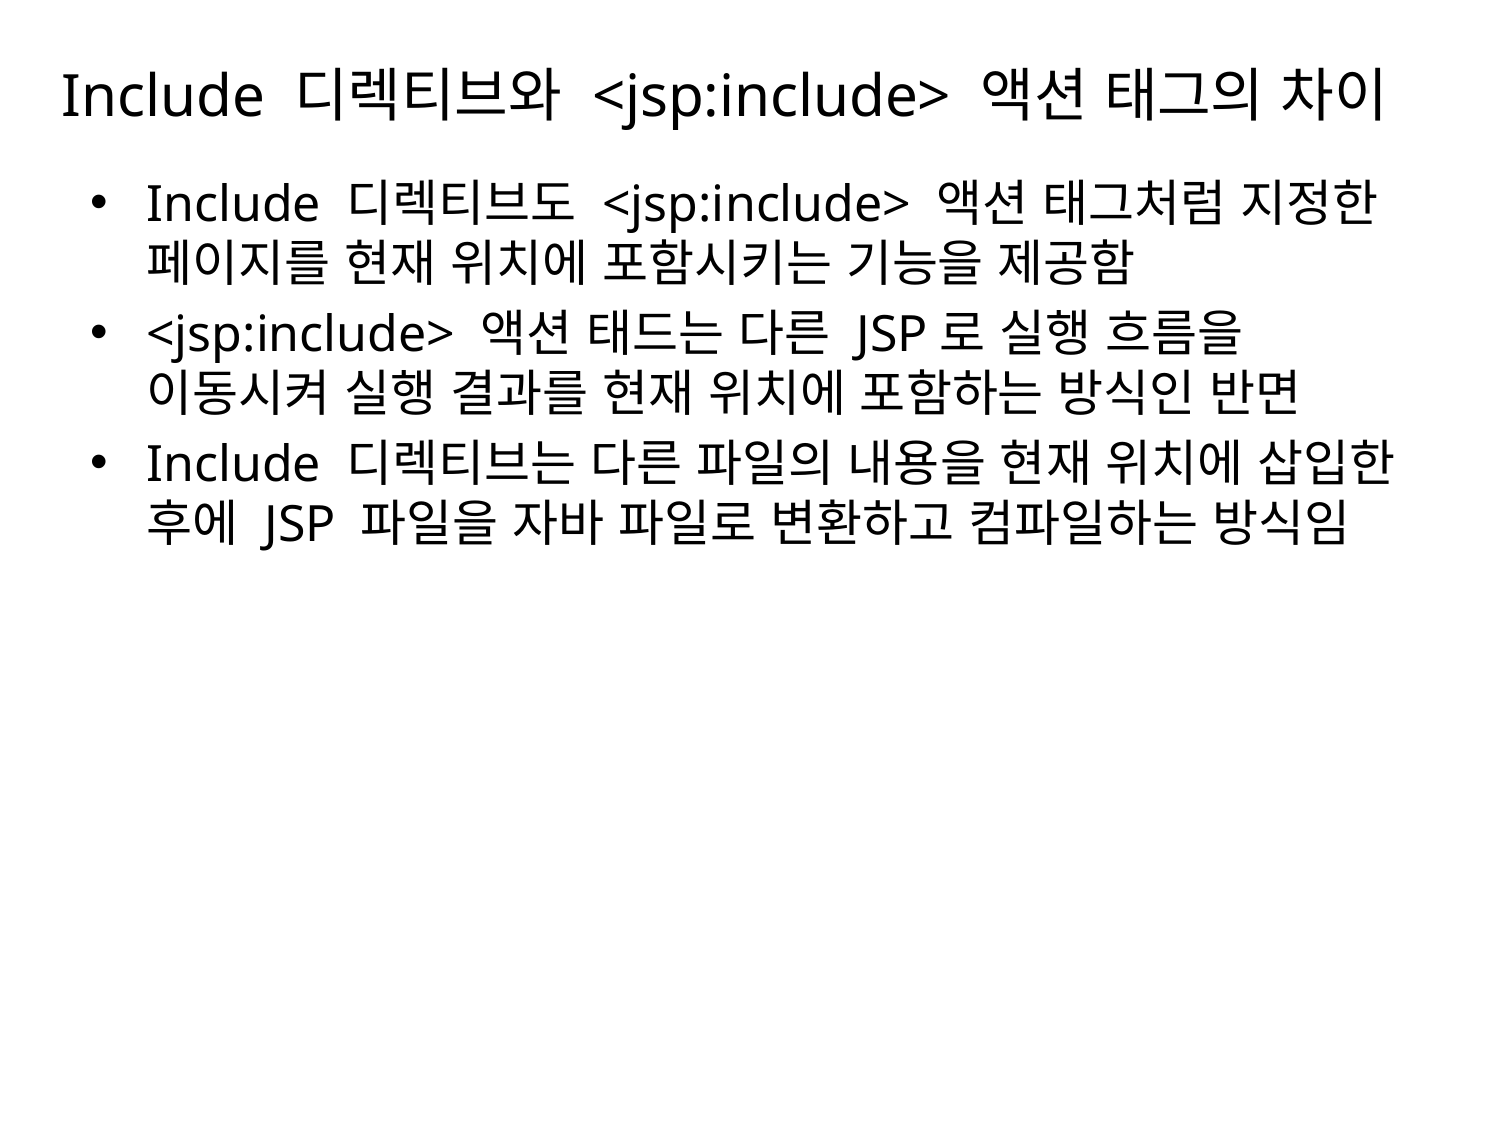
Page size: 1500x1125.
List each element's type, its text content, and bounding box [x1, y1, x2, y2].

list Include 디렉티브도 <jsp:include> 액션 태그처럼 지정한 페이지를 현재 위치에 포함시키는 기능을 제공함 <jsp:include> 액션 태드는 다른 JSP로 실행 흐름을 이동시켜 실행 결과를 현재 위치에 포함하는 방식인 반면 Include 디렉티브는 다른 파일의 내용을 현재 위치에 삽입한 후에 JSP 파일을 자바 파일로 변환하고 컴파일하는 방식임 [75, 164, 1425, 1005]
title Include 디렉티브와 <jsp:include> 액션 태그의 차이 [46, 45, 1465, 141]
